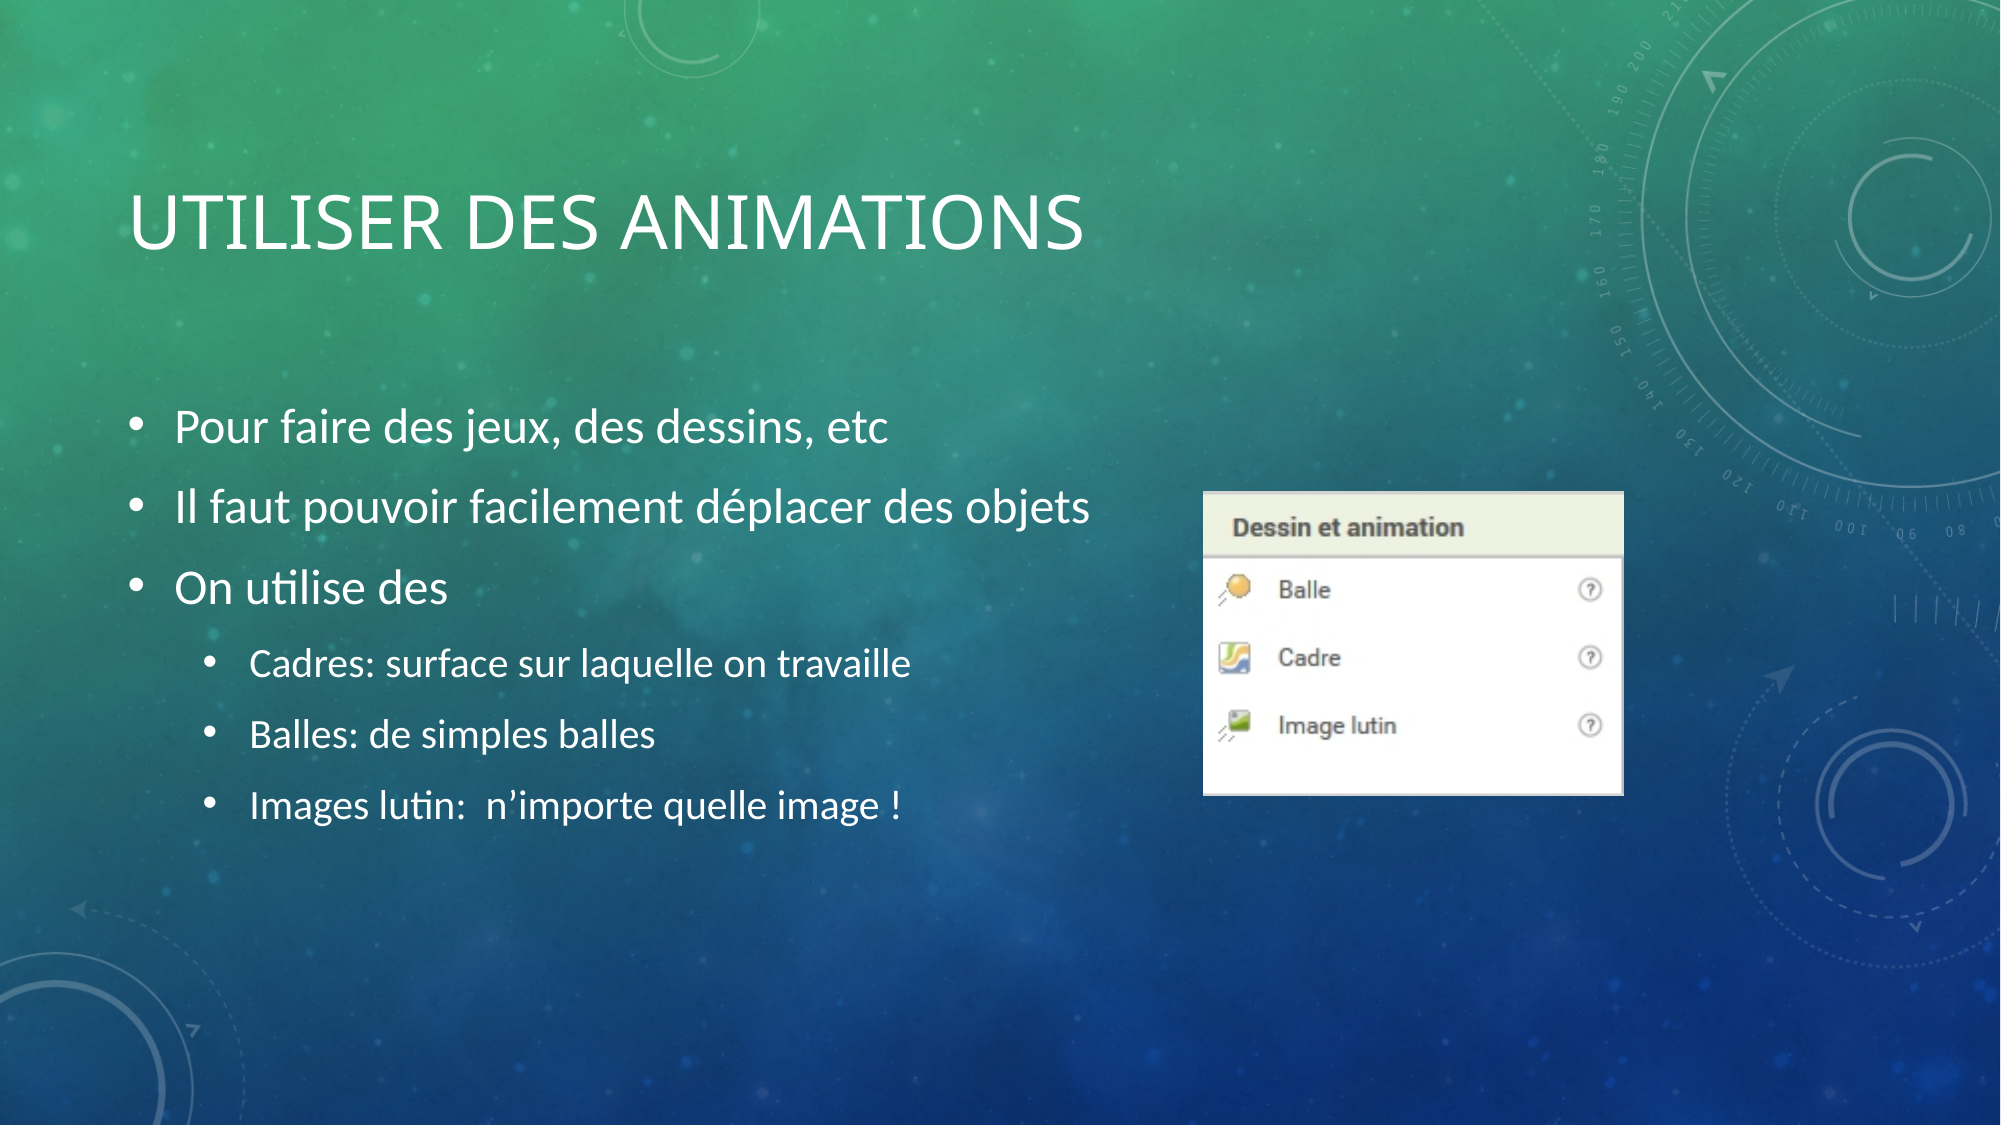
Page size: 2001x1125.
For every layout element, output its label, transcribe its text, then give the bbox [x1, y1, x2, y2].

list Pour faire des jeux, des dessins, etc Il faut pouvoir facilement déplacer des objets On utilise des Cadres: surface sur laquelle on travaille Balles: de simples balles Images lutin: n’importe quelle image ! [112, 351, 1775, 950]
picture [0, 0, 2001, 1125]
title Utiliser des animations [112, 99, 1775, 339]
